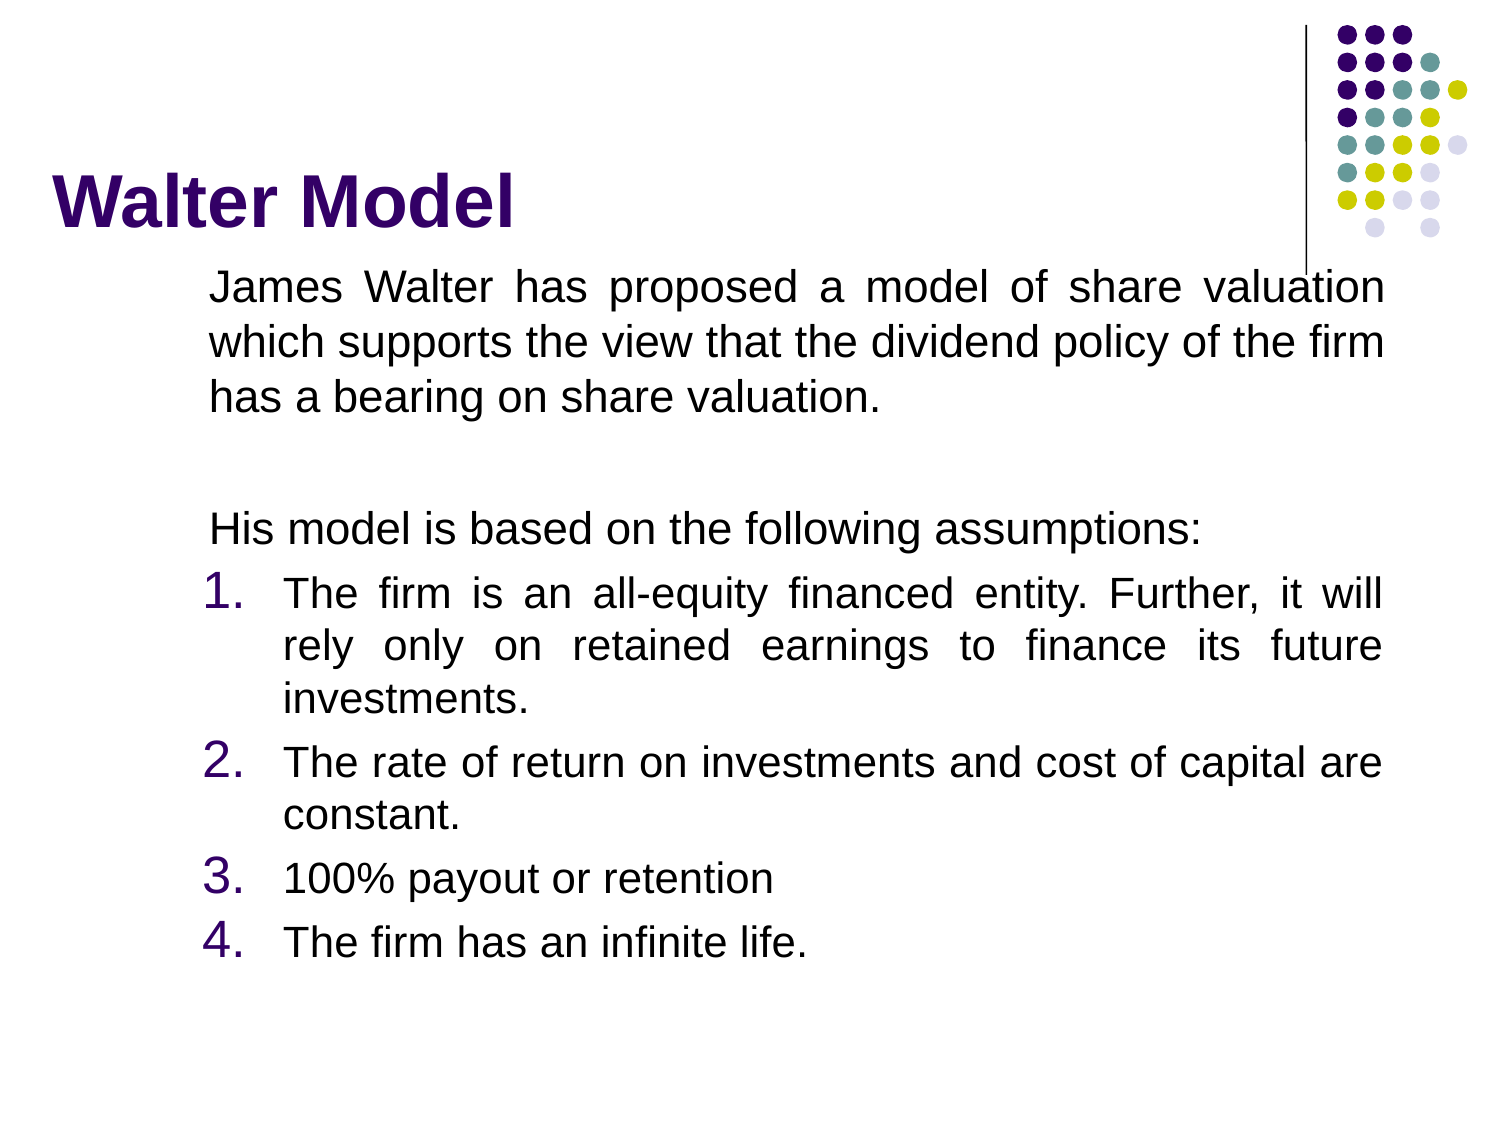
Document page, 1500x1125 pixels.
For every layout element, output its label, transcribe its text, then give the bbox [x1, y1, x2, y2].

title Walter Model [37, 37, 1300, 250]
list James Walter has proposed a model of share valuation which supports the view that the dividend policy of the firm has a bearing on share valuation. His model is based on the following assumptions: The firm is an all-equity financed entity. Further, it will rely only on retained earnings to finance its future investments. The rate of return on investments and cost of capital are constant. 100% payout or retention The firm has an infinite life. [187, 249, 1400, 974]
